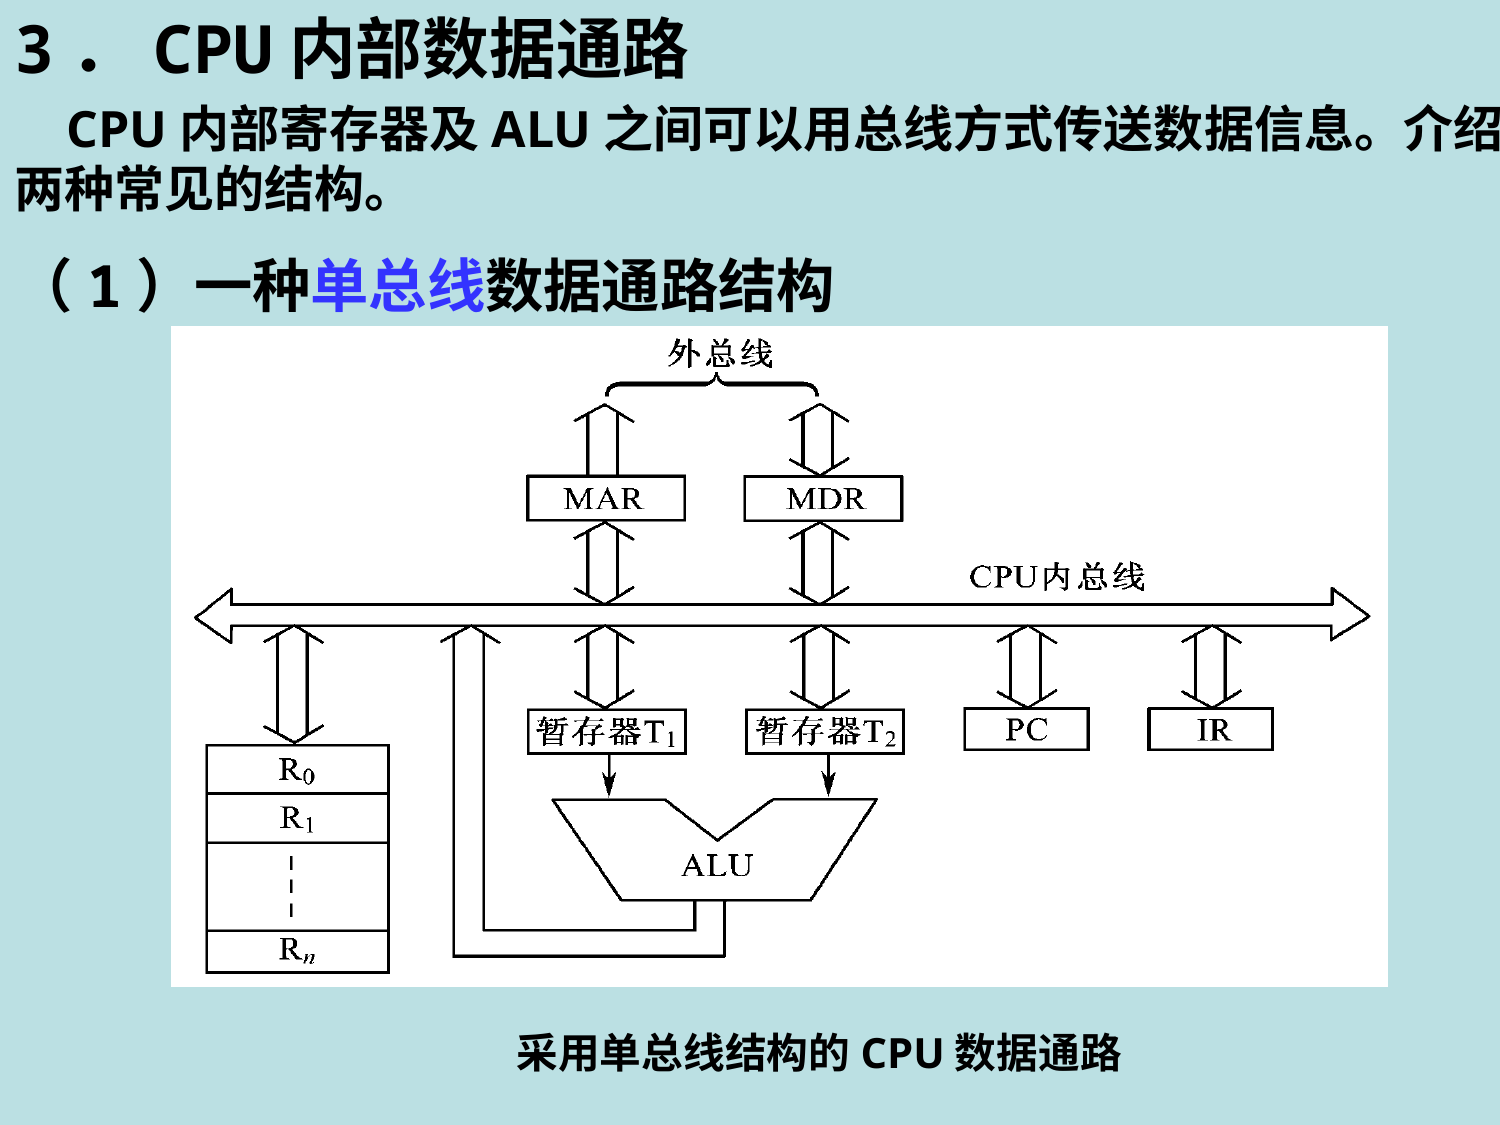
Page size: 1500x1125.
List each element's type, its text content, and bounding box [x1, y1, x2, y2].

text_box （1）一种单总线数据通路结构 [0, 241, 1500, 327]
text_box CPU内部寄存器及ALU之间可以用总线方式传送数据信息。介绍两种常见的结构。 [0, 90, 1500, 225]
text_box 采用单总线结构的CPU数据通路 [501, 1011, 1140, 1087]
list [170, 326, 1388, 987]
text_box 3．CPU内部数据通路 [0, 0, 869, 90]
